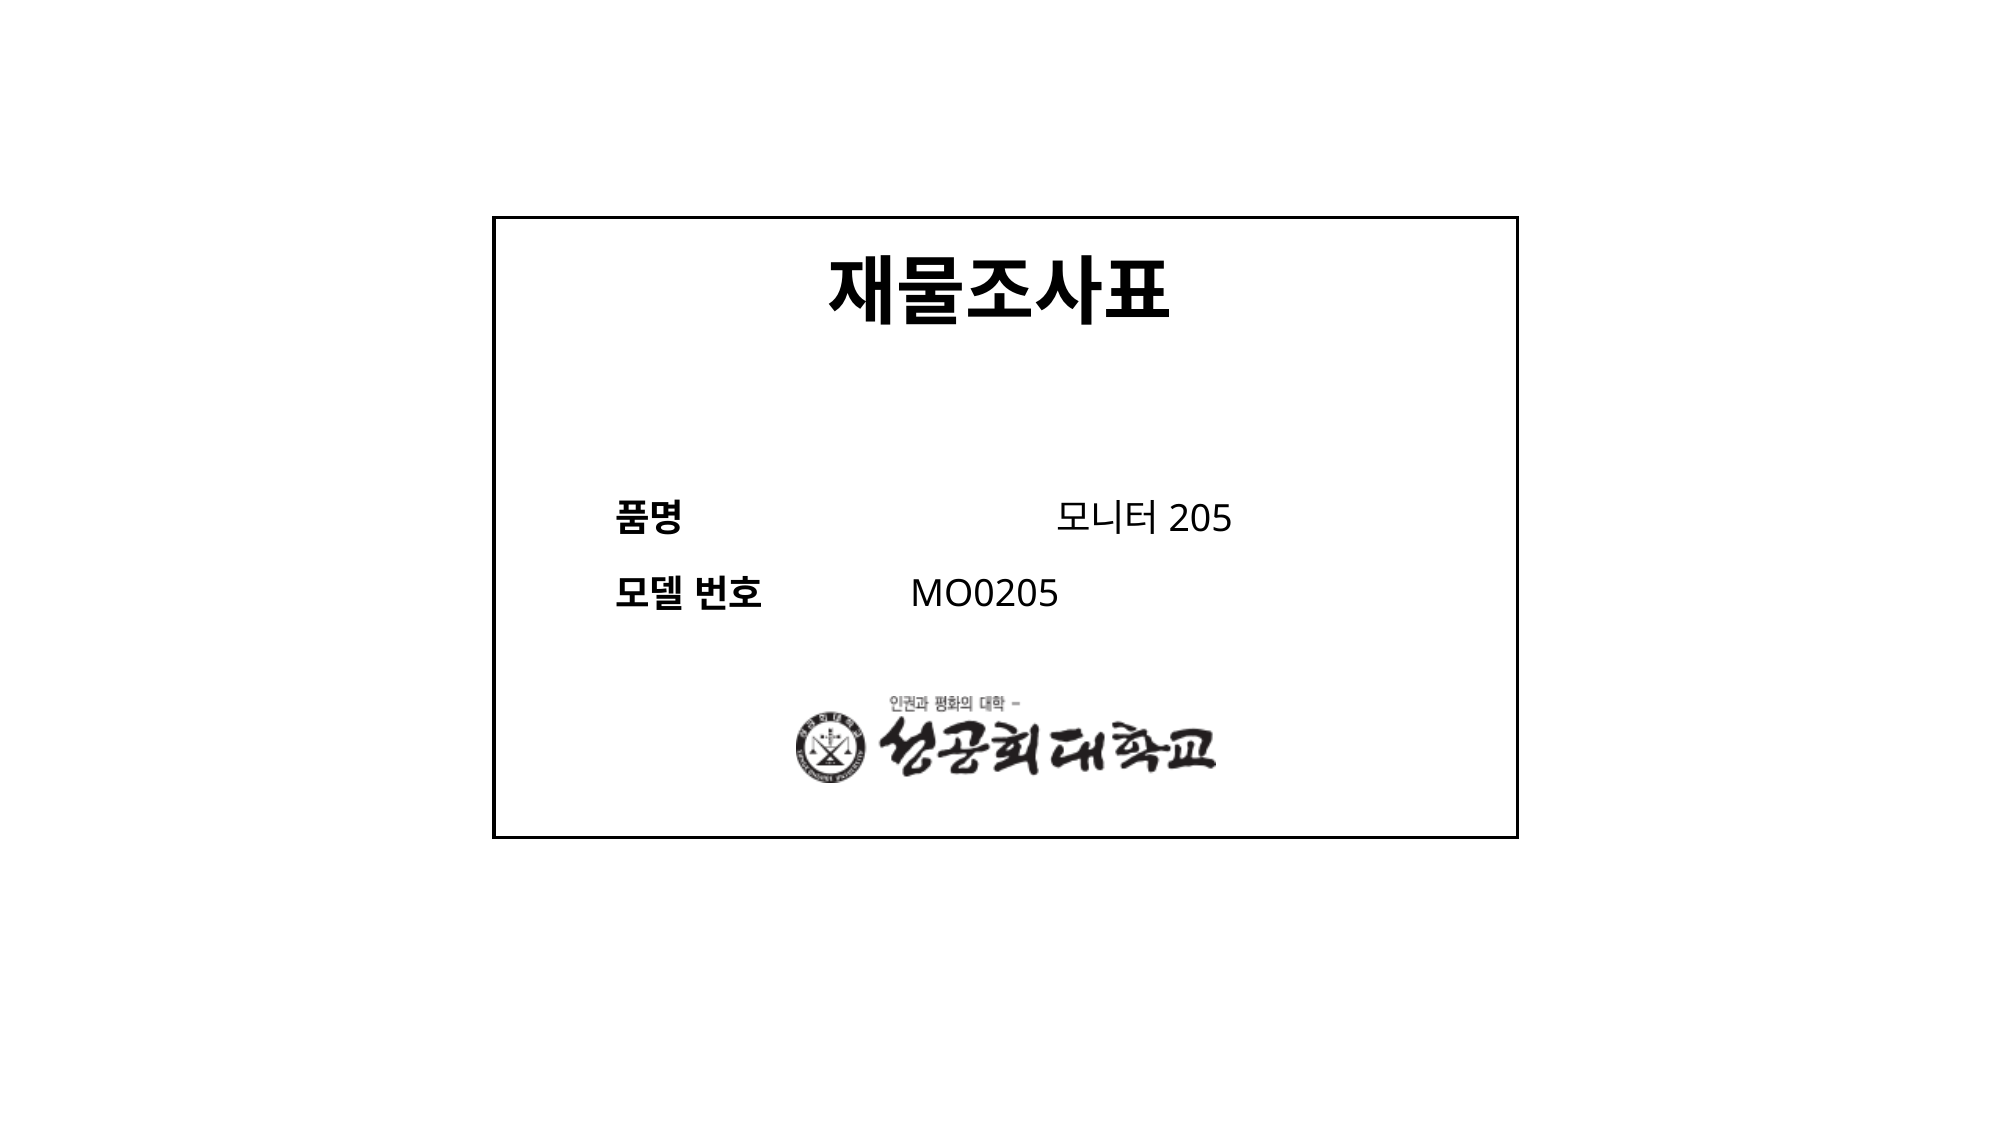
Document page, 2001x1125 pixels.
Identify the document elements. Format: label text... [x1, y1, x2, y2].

text_box 품명 [600, 486, 820, 547]
text_box 재물조사표 [812, 235, 1188, 341]
picture [796, 696, 1216, 784]
text_box MO0205 [895, 561, 1394, 622]
text_box 모니터205 [1041, 486, 1249, 547]
text_box [492, 216, 1519, 839]
text_box 모델 번호 [600, 562, 820, 623]
